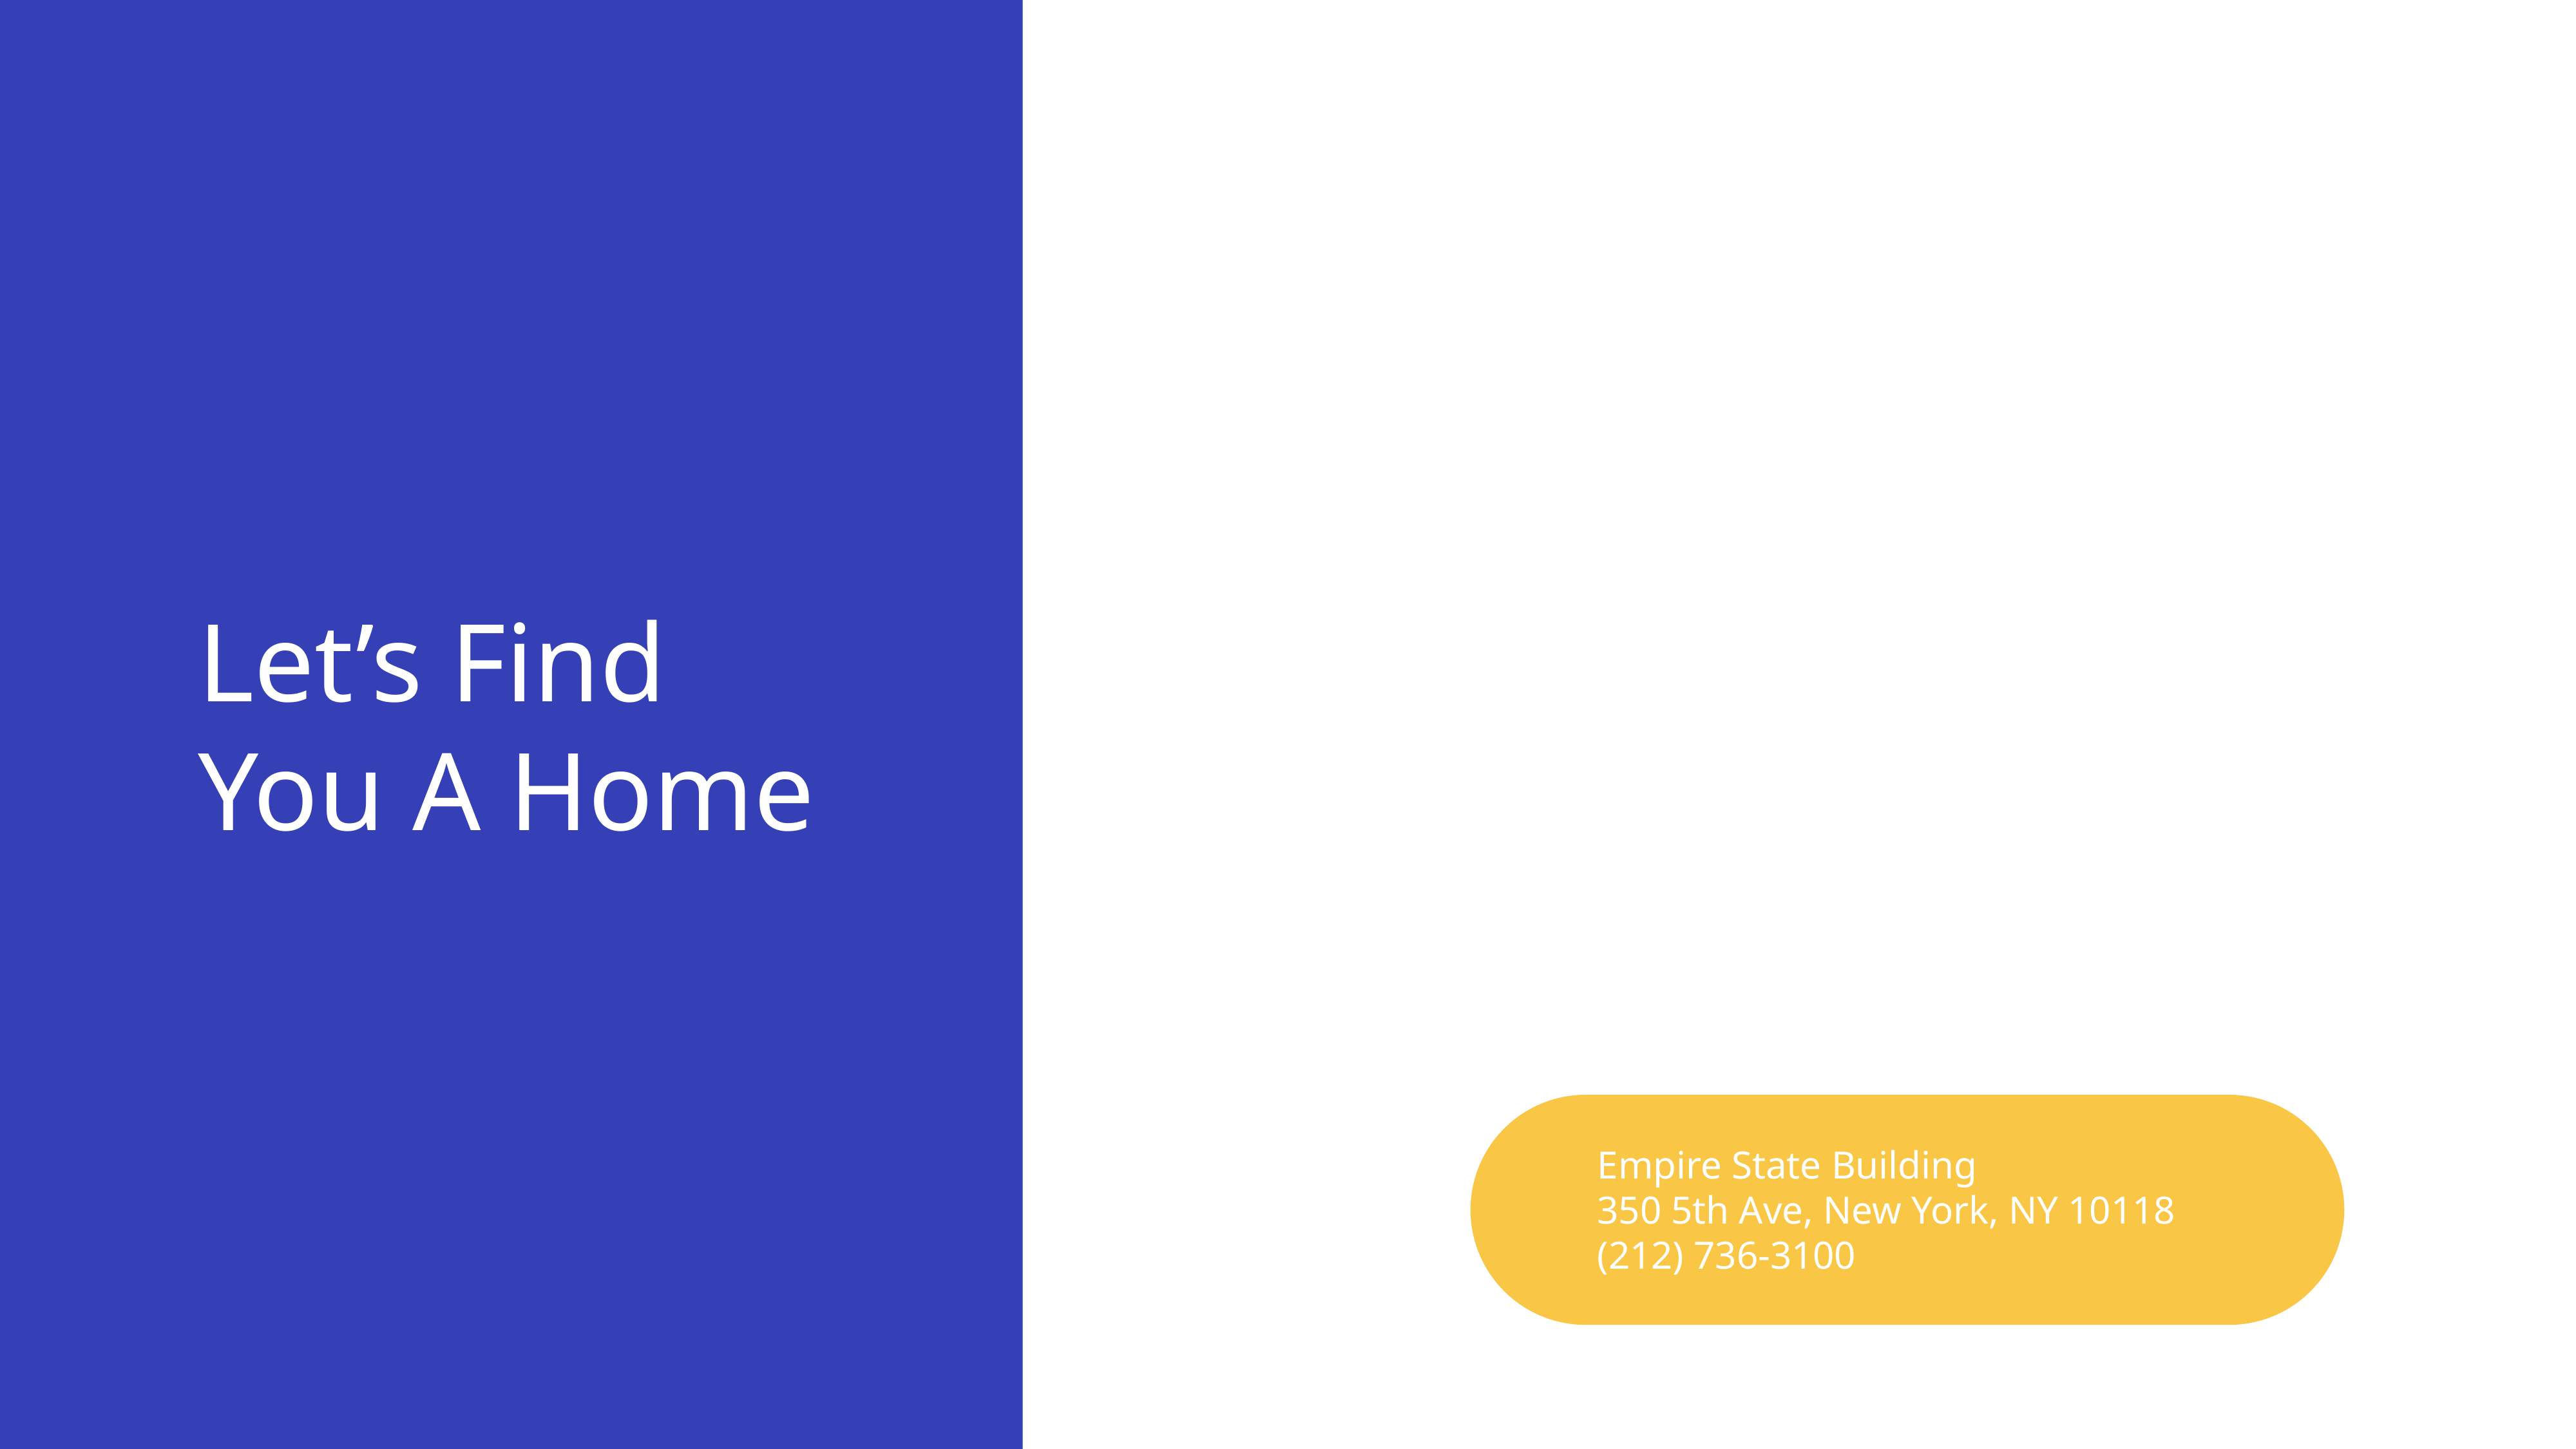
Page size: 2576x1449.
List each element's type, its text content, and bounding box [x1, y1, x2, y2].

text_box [1470, 1094, 2345, 1325]
picture [1022, 0, 2576, 1449]
text_box Let’s Find You A Home [188, 589, 880, 857]
text_box [0, 0, 1022, 1449]
